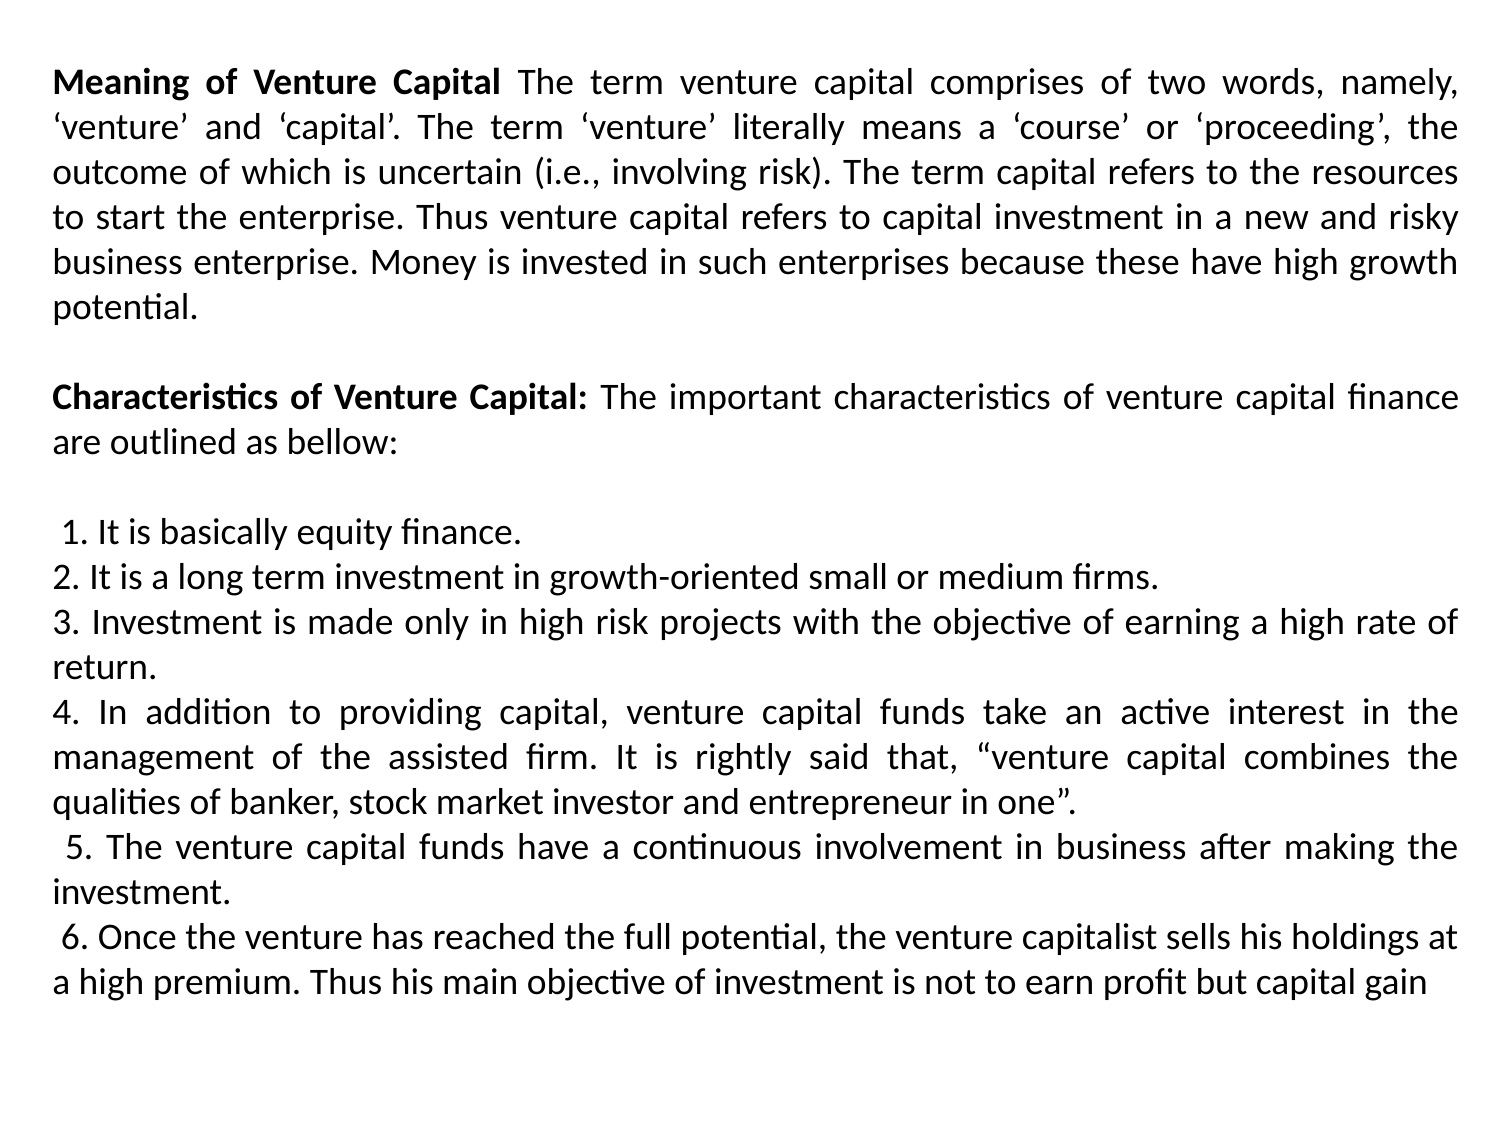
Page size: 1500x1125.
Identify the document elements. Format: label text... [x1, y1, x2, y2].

text_box Meaning of Venture Capital The term venture capital comprises of two words, namely, ‘venture’ and ‘capital’. The term ‘venture’ literally means a ‘course’ or ‘proceeding’, the outcome of which is uncertain (i.e., involving risk). The term capital refers to the resources to start the enterprise. Thus venture capital refers to capital investment in a new and risky business enterprise. Money is invested in such enterprises because these have high growth potential. Characteristics of Venture Capital: The important characteristics of venture capital finance are outlined as bellow: 1. It is basically equity finance. 2. It is a long term investment in growth-oriented small or medium firms. 3. Investment is made only in high risk projects with the objective of earning a high rate of return. 4. In addition to providing capital, venture capital funds take an active interest in the management of the assisted firm. It is rightly said that, “venture capital combines the qualities of banker, stock market investor and entrepreneur in one”. 5. The venture capital funds have a continuous involvement in business after making the investment. 6. Once the venture has reached the full potential, the venture capitalist sells his holdings at a high premium. Thus his main objective of investment is not to earn profit but capital gain [37, 49, 1475, 1010]
